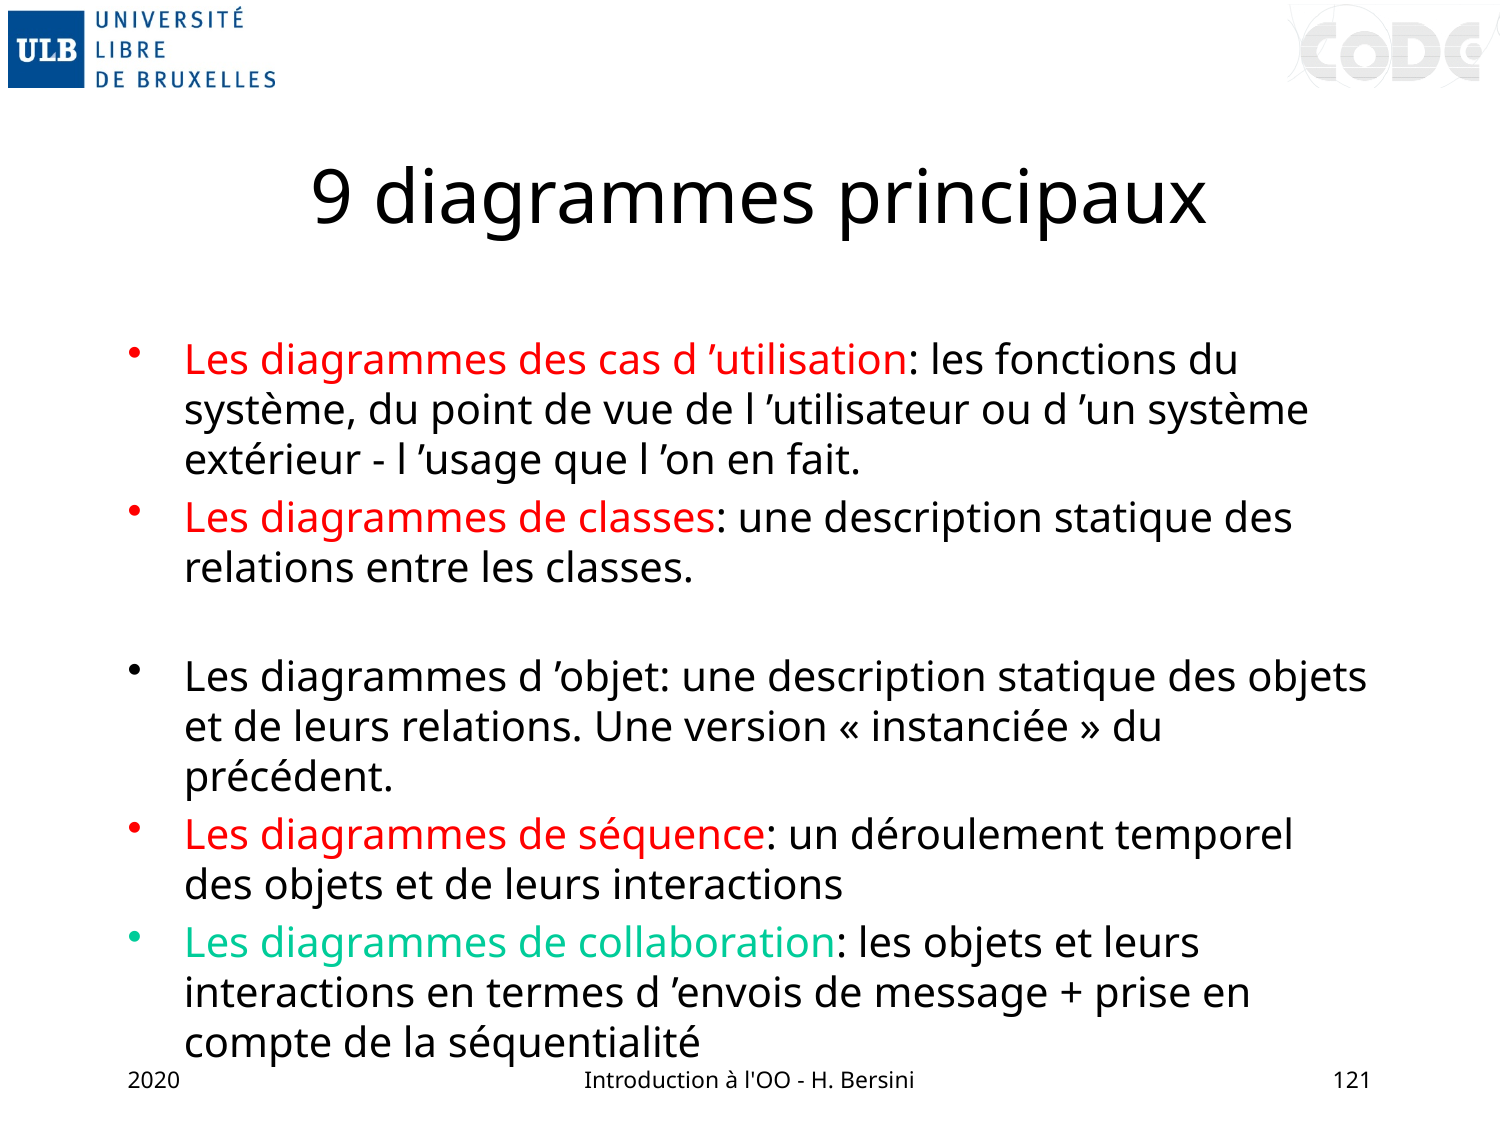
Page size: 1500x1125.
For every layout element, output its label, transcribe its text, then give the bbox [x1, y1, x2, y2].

title 9 diagrammes principaux [112, 99, 1388, 288]
picture [8, 6, 275, 88]
footer Introduction à l'OO - H. Bersini [512, 1058, 988, 1101]
slide_number 2020 [112, 1058, 426, 1101]
slide_number 121 [1074, 1058, 1388, 1101]
list Les diagrammes des cas d ’utilisation: les fonctions du système, du point de vue de l ’utilisateur ou d ’un système extérieur - l ’usage que l ’on en fait. Les diagrammes de classes: une description statique des relations entre les classes. Les diagrammes d ’objet: une description statique des objets et de leurs relations. Une version « instanciée » du précédent. Les diagrammes de séquence: un déroulement temporel des objets et de leurs interactions Les diagrammes de collaboration: les objets et leurs interactions en termes d ’envois de message + prise en compte de la séquentialité [112, 324, 1388, 1000]
picture [1287, 4, 1500, 88]
